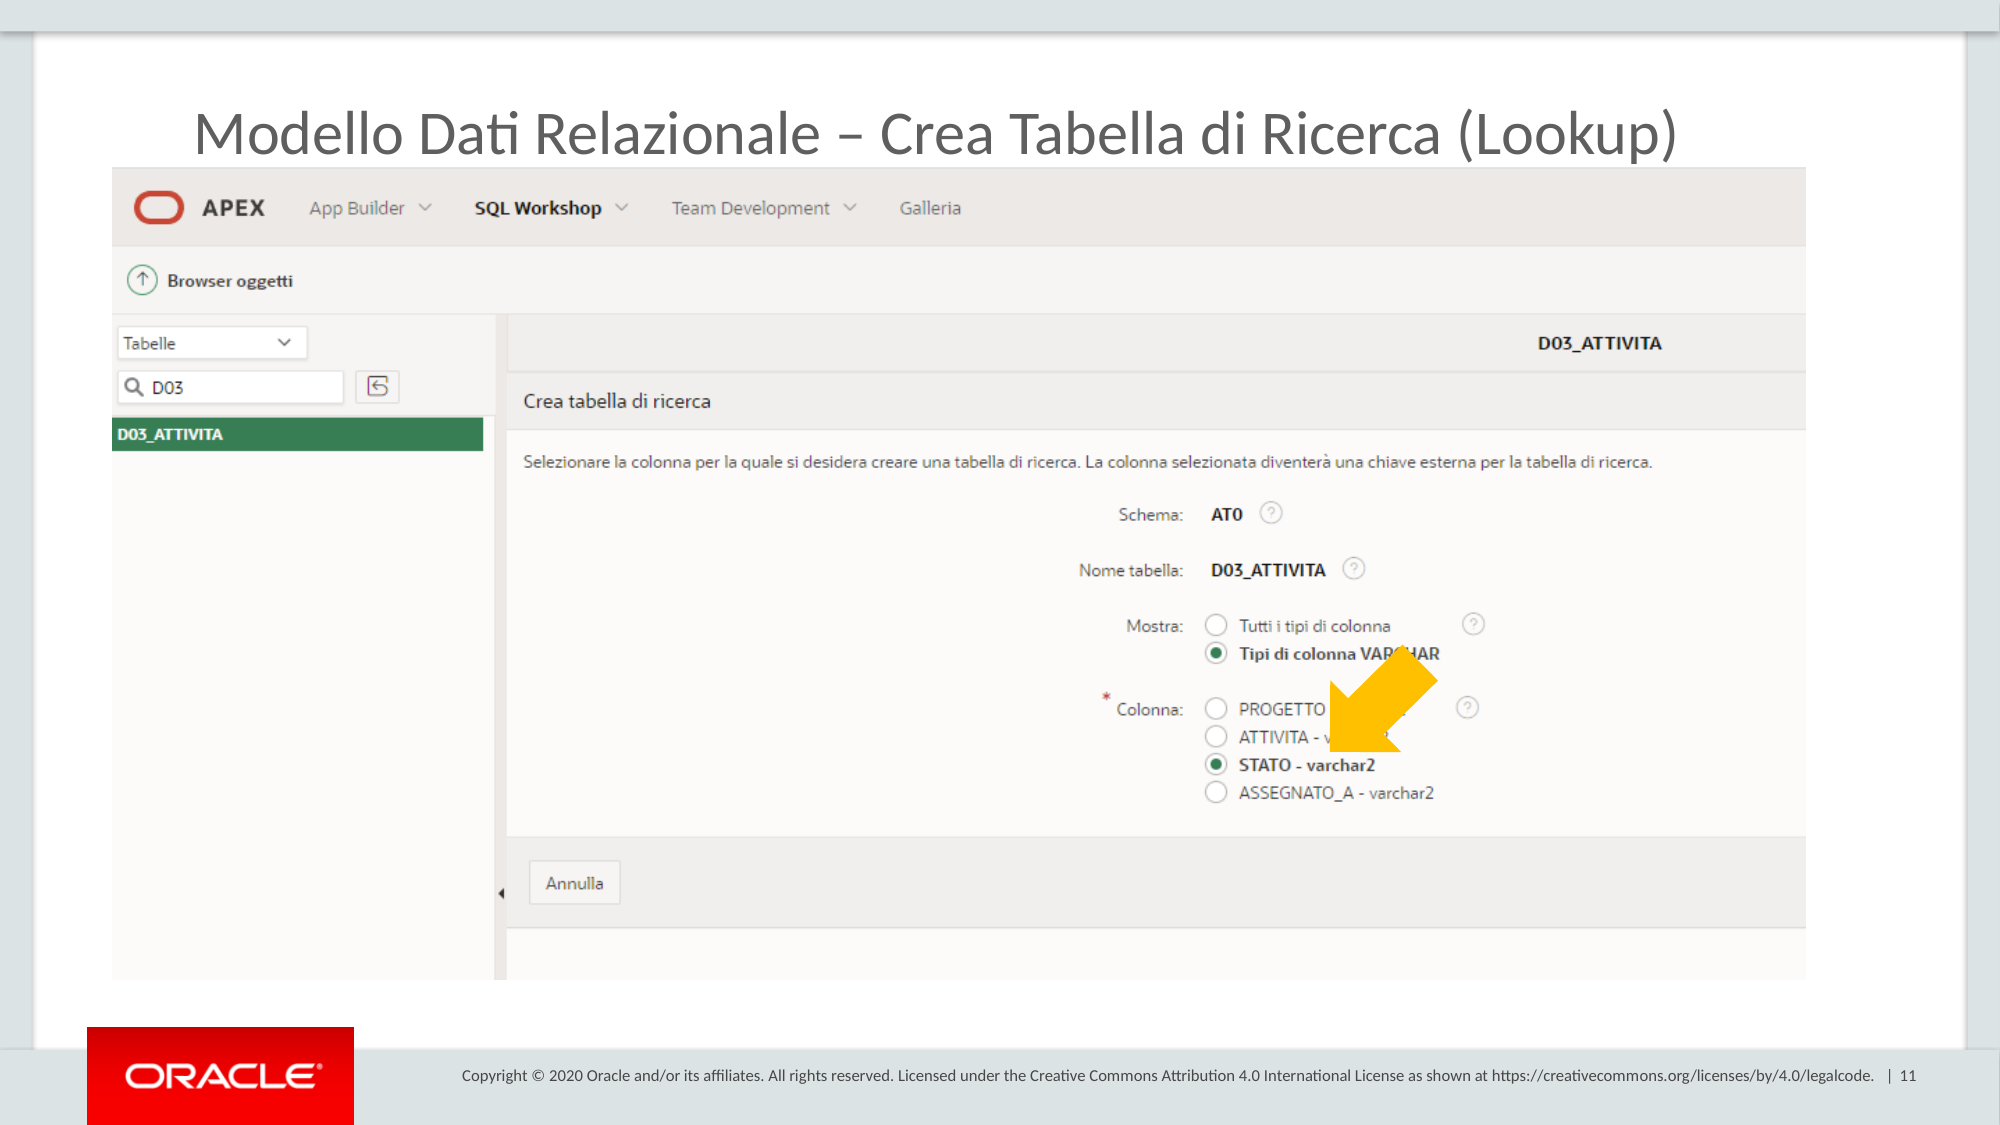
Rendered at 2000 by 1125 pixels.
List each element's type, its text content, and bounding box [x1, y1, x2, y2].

picture [87, 1027, 354, 1125]
title Modello Dati Relazionale – Crea Tabella di Ricerca (Lookup) [193, 65, 1926, 167]
picture [112, 166, 1806, 980]
